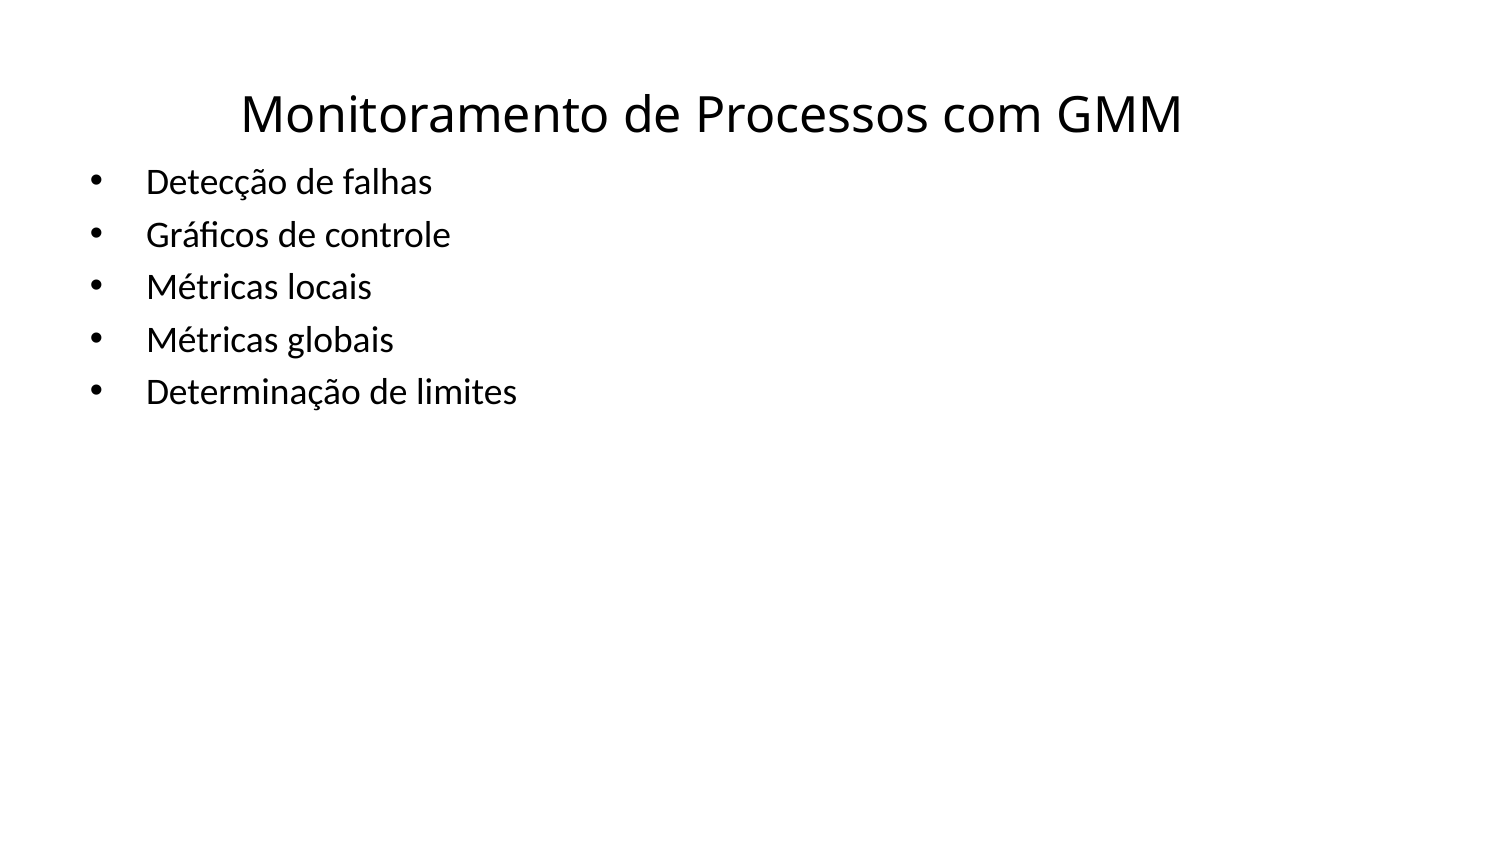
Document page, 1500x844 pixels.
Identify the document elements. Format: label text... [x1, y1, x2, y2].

list Detecção de falhas Gráficos de controle Métricas locais Métricas globais Determinação de limites [75, 150, 1350, 825]
title Monitoramento de Processos com GMM [75, 75, 1350, 150]
